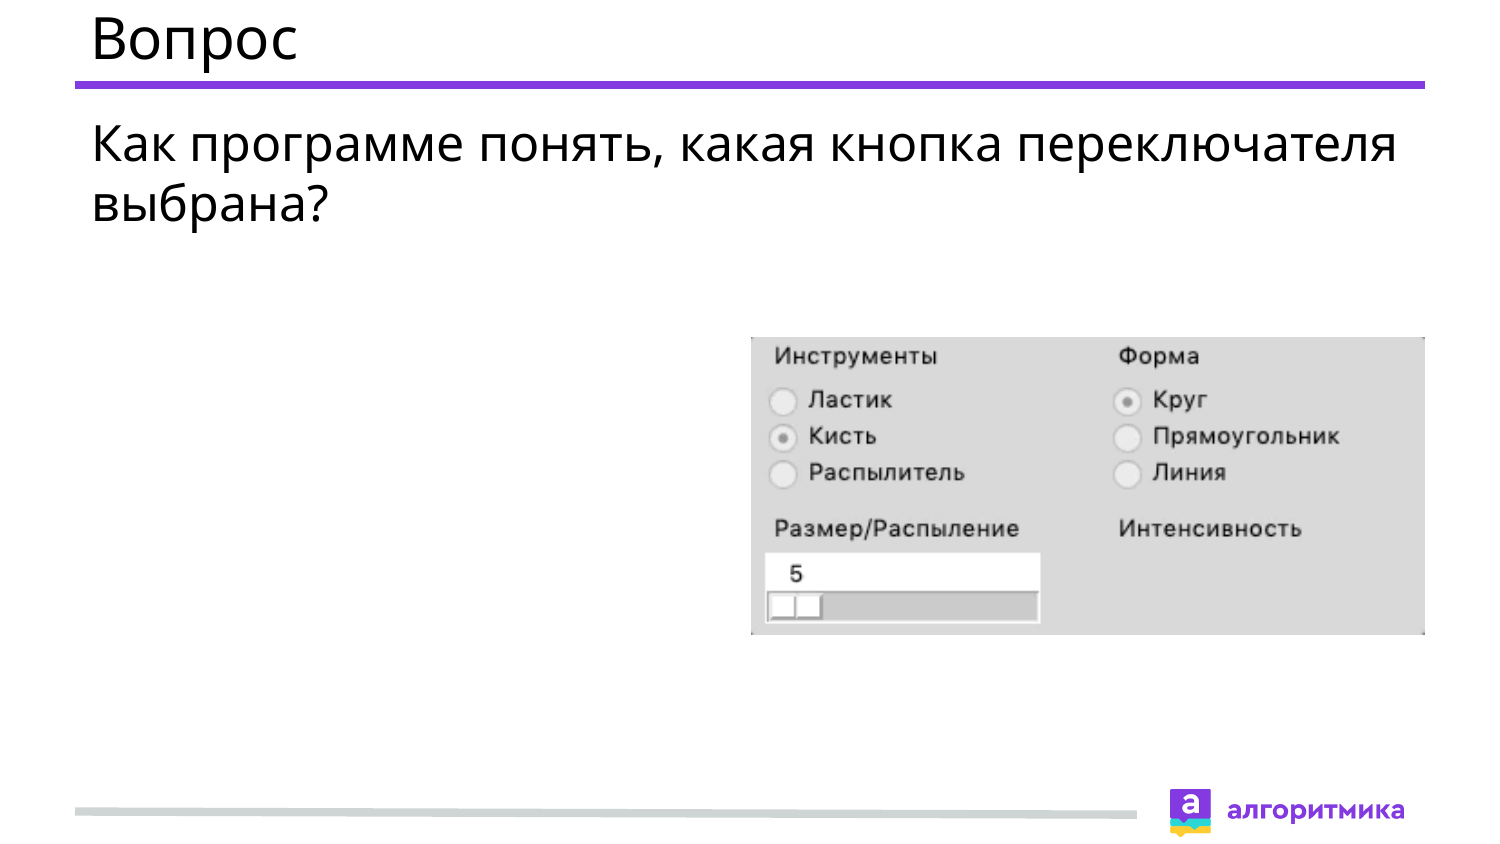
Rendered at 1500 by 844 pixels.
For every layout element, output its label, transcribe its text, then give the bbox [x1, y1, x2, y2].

picture [1170, 789, 1404, 837]
title Вопрос [75, 0, 1425, 73]
list Как программе понять, какая кнопка переключателя выбрана? [75, 96, 1425, 276]
picture [750, 337, 1426, 635]
